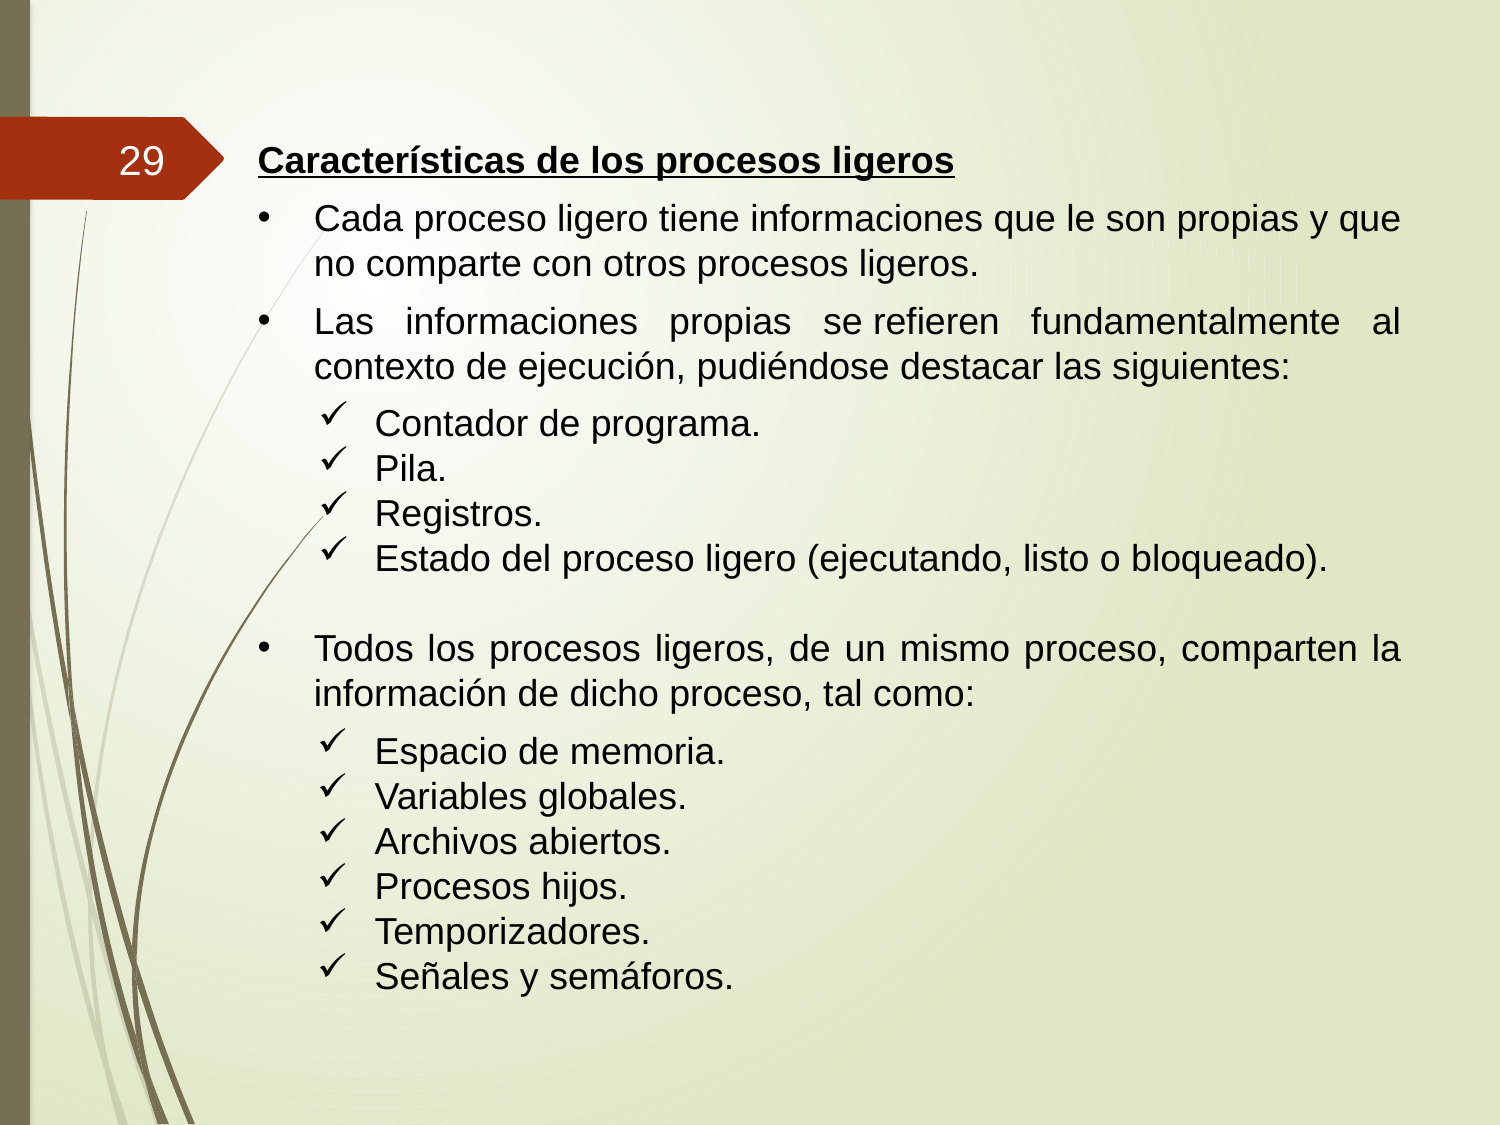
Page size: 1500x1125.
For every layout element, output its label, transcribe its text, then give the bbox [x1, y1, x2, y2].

slide_number 29 [83, 129, 180, 189]
text_box Características de los procesos ligeros Cada proceso ligero tiene informaciones que le son propias y que no comparte con otros procesos ligeros. Las informaciones propias se refieren fundamentalmente al contexto de ejecución, pudiéndose destacar las siguientes: Contador de programa. Pila. Registros. Estado del proceso ligero (ejecutando, listo o bloqueado). Todos los procesos ligeros, de un mismo proceso, comparten la información de dicho proceso, tal como: Espacio de memoria. Variables globales. Archivos abiertos. Procesos hijos. Temporizadores. Señales y semáforos. [242, 129, 1417, 1054]
